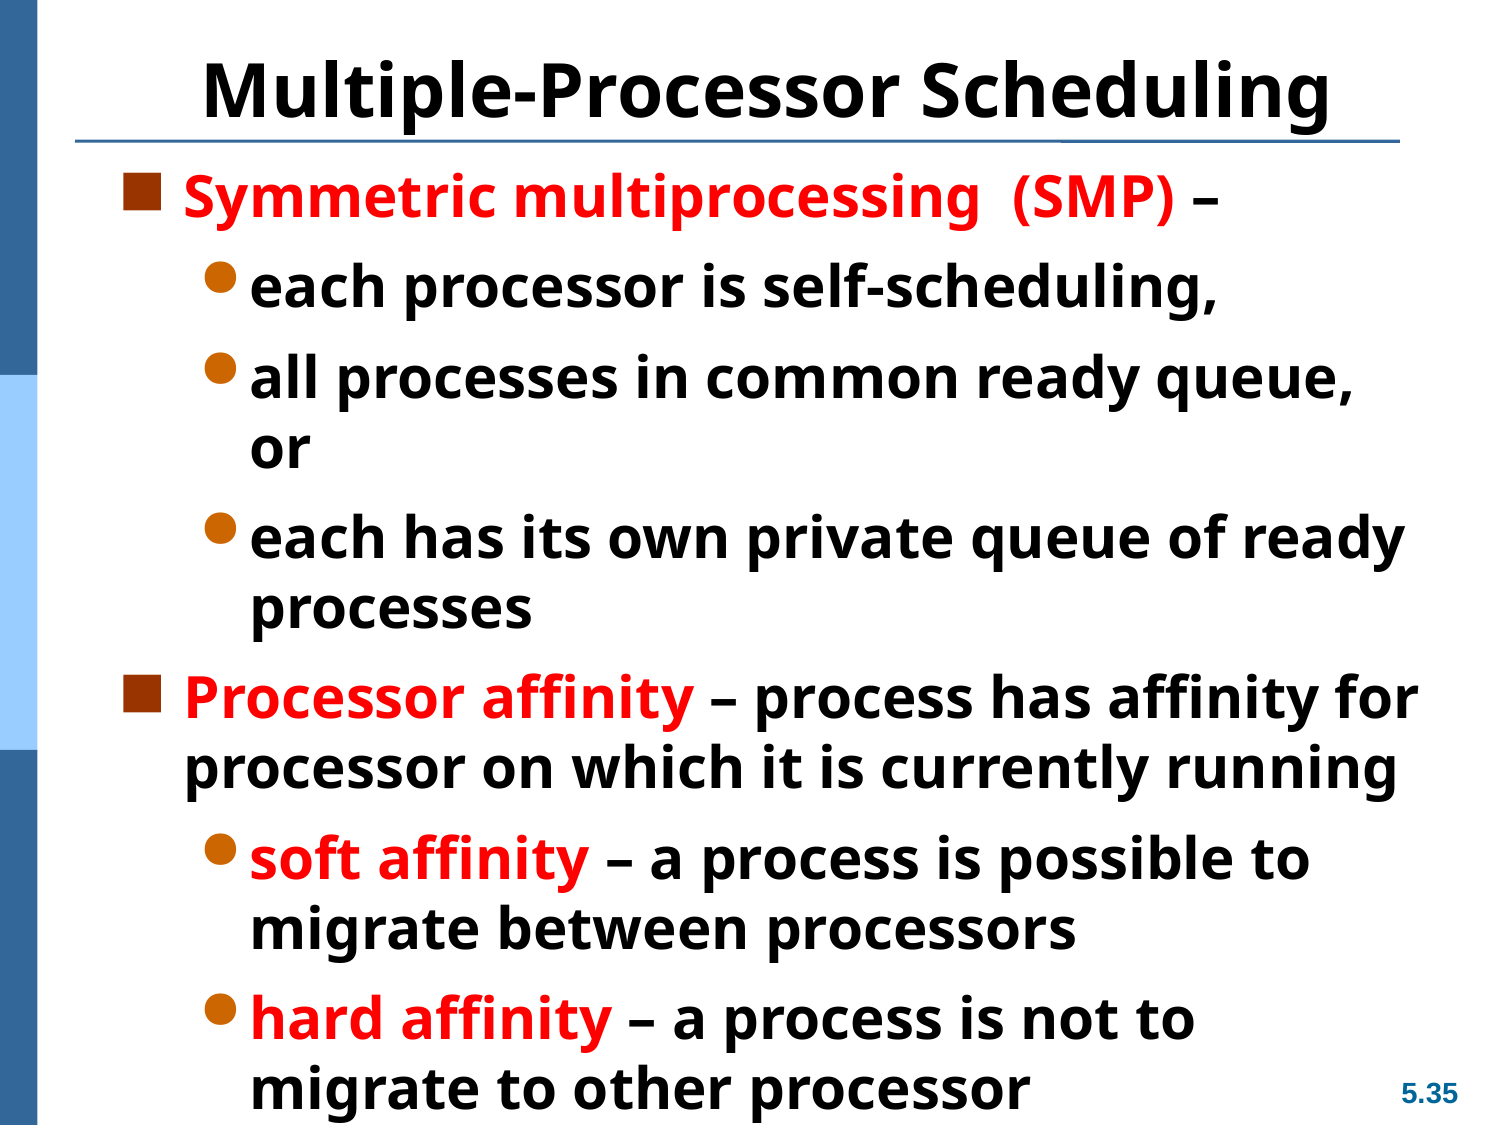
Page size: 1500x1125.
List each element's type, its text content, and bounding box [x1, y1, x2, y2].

title Multiple-Processor Scheduling [92, 45, 1443, 141]
list Symmetric multiprocessing (SMP) – each processor is self-scheduling, all processes in common ready queue, or each has its own private queue of ready processes Processor affinity – process has affinity for processor on which it is currently running soft affinity – a process is possible to migrate between processors hard affinity – a process is not to migrate to other processor [112, 151, 1438, 876]
